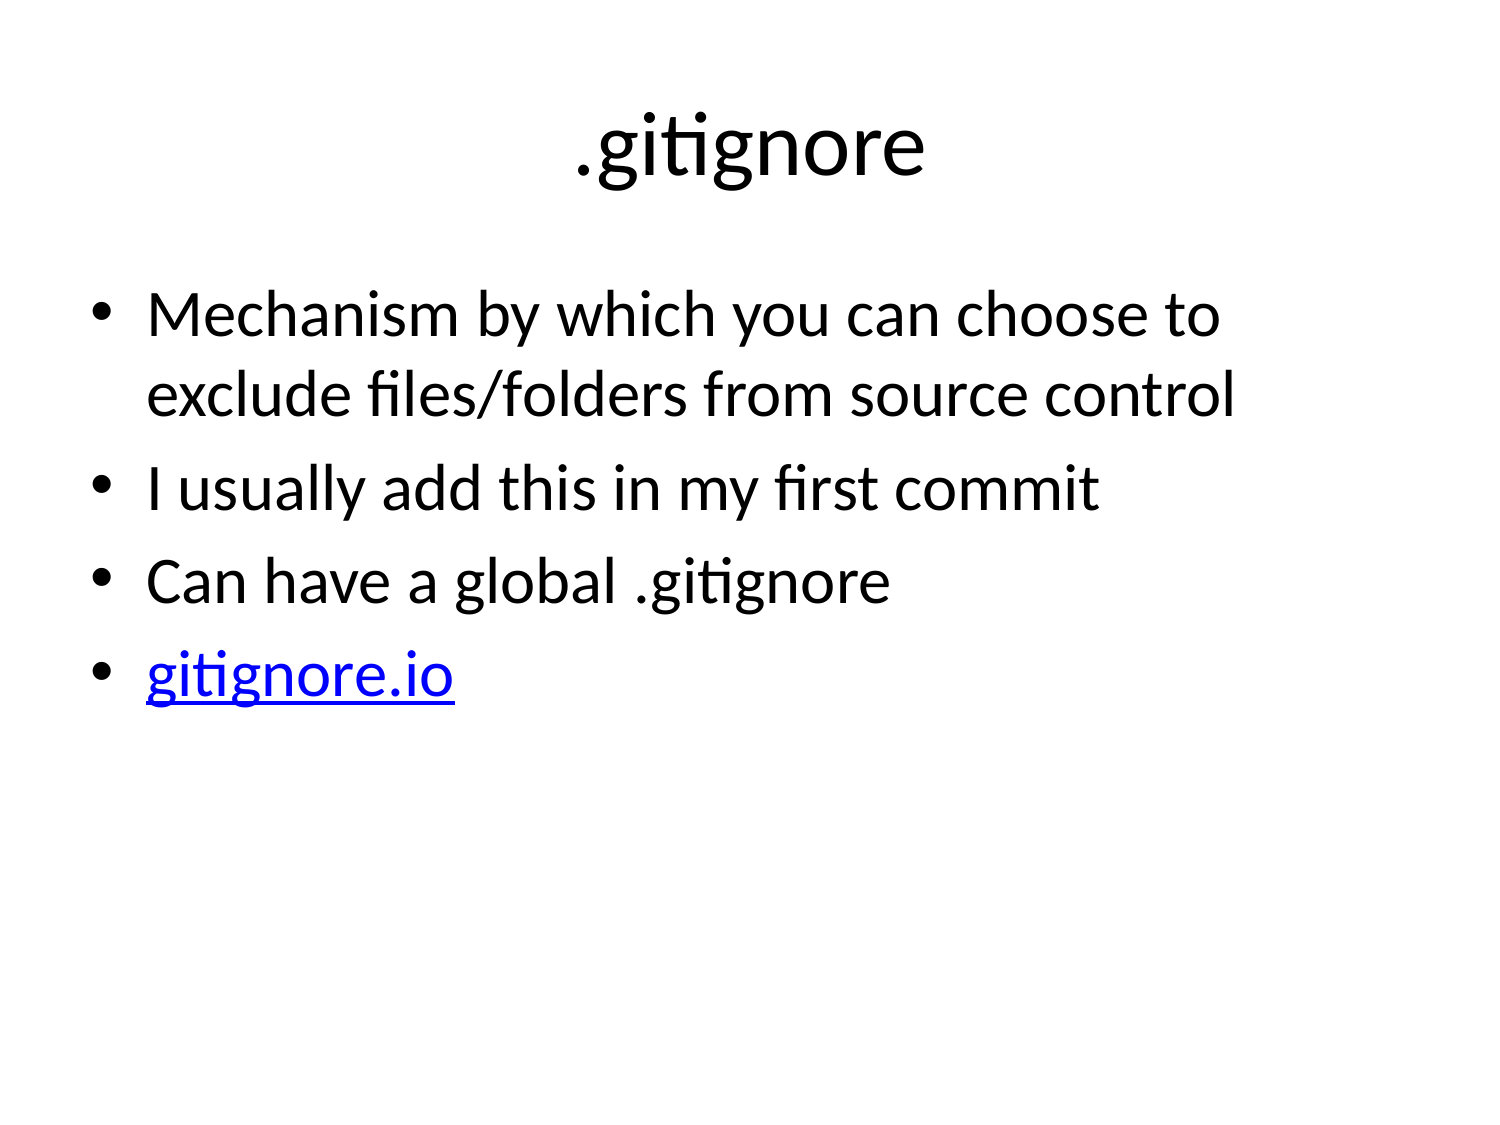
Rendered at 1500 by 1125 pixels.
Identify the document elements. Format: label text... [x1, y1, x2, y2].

title .gitignore [75, 45, 1425, 233]
list Mechanism by which you can choose to exclude files/folders from source control I usually add this in my first commit Can have a global .gitignore gitignore.io [75, 262, 1425, 1005]
